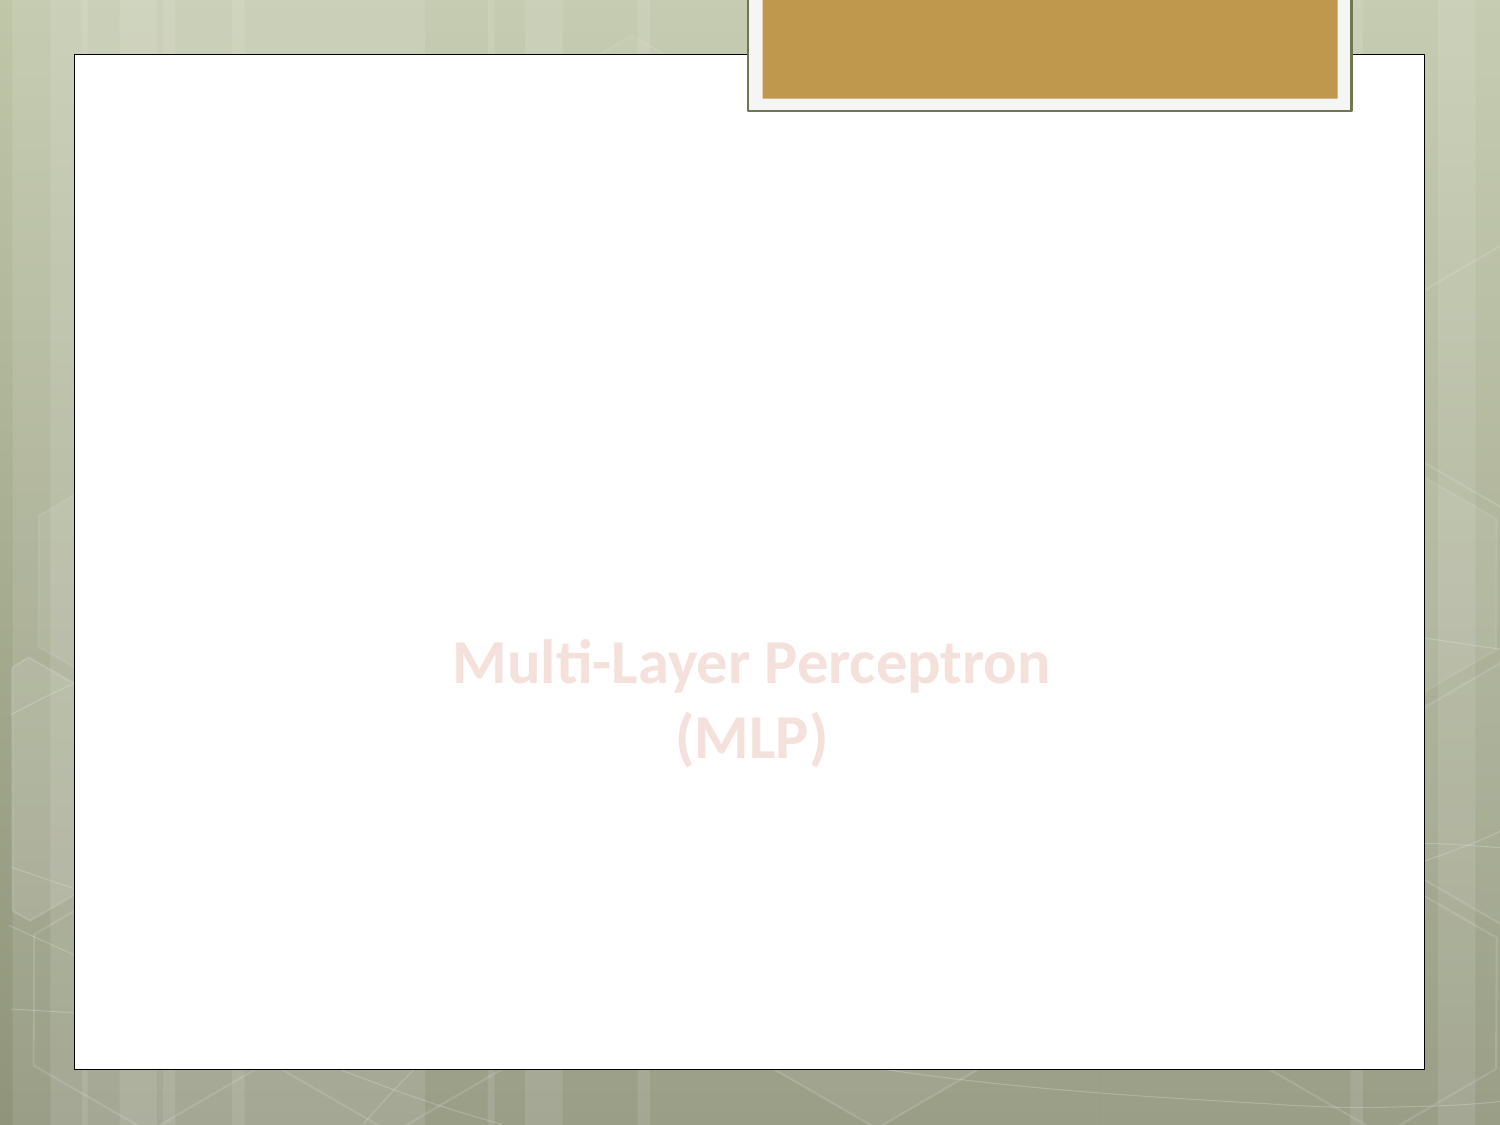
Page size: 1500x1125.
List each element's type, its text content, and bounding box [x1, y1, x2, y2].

title Multi-Layer Perceptron (MLP) [103, 318, 1416, 779]
